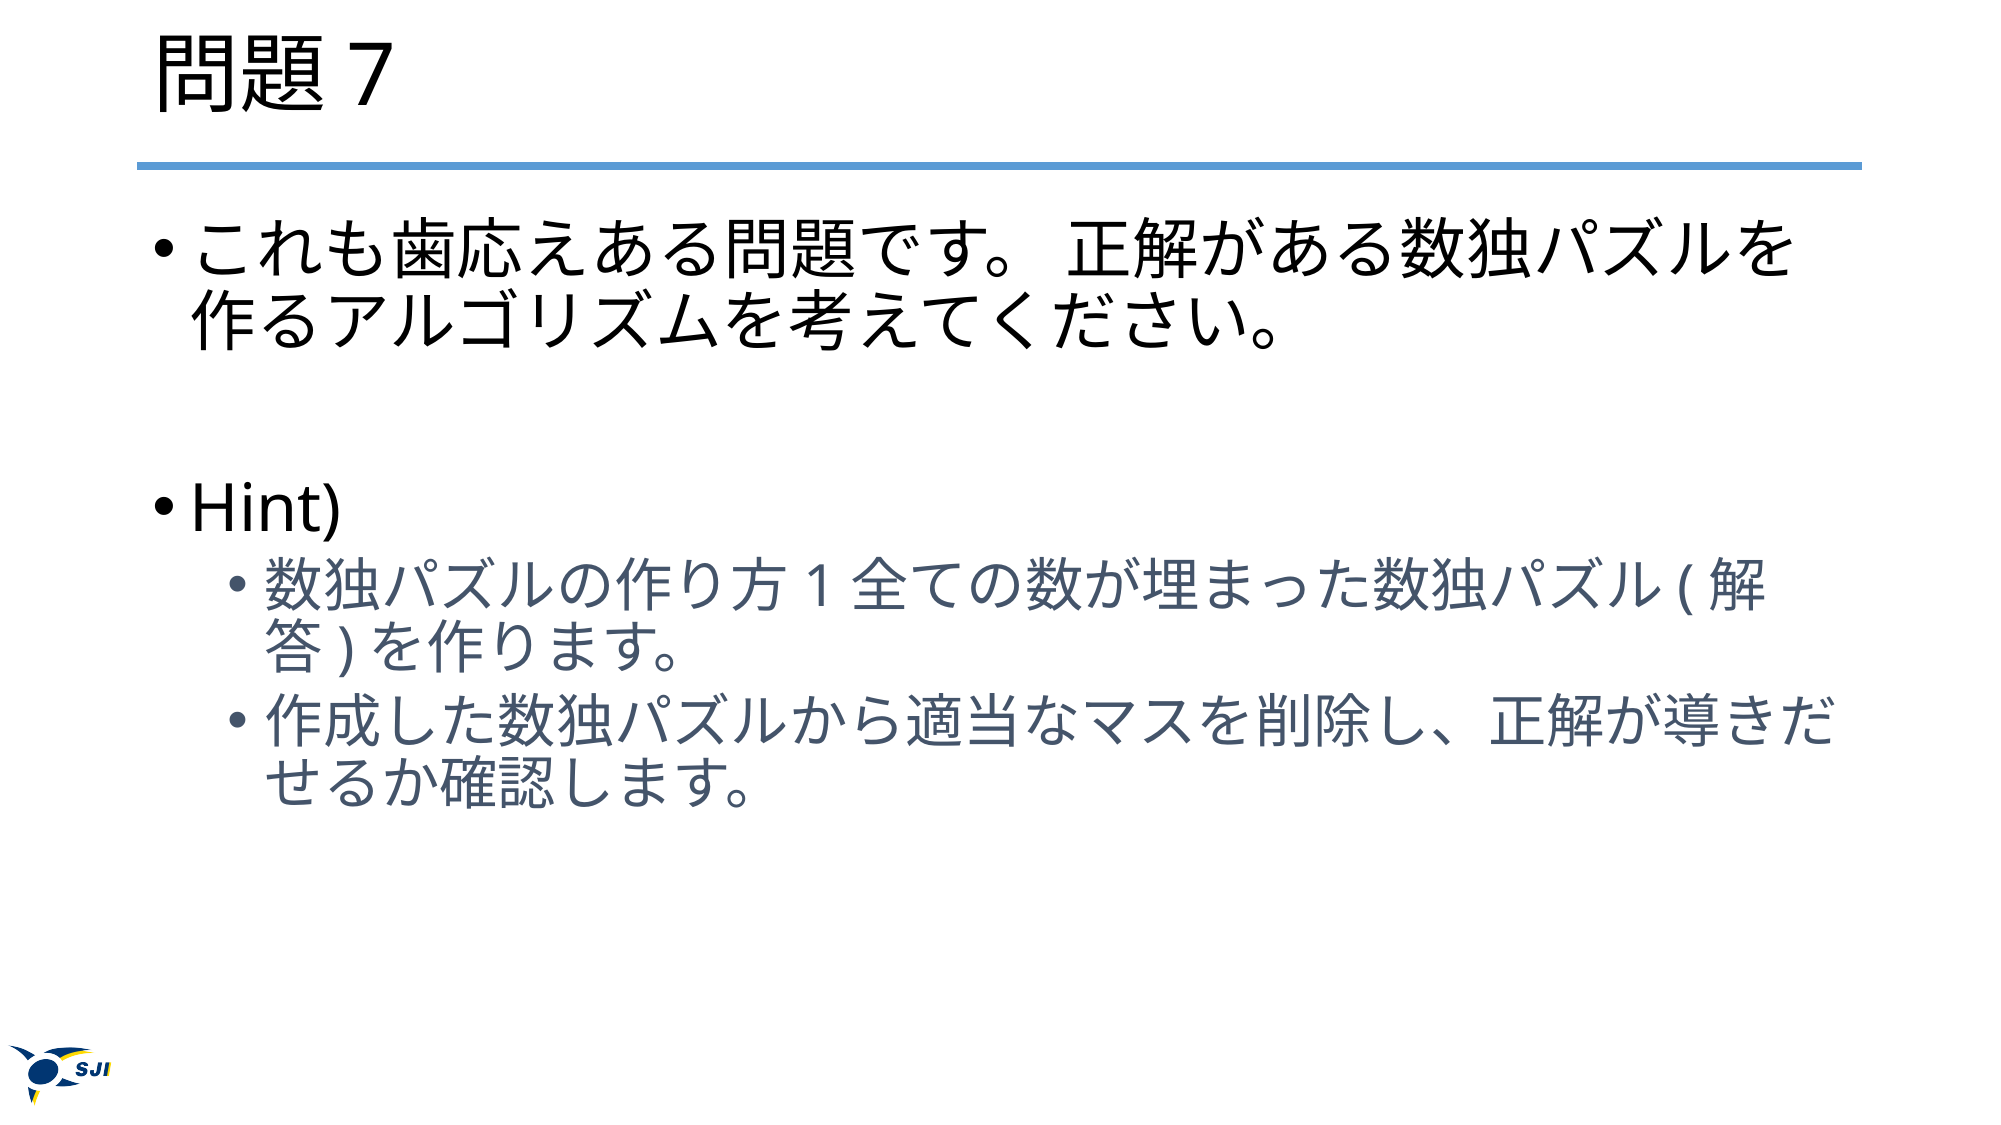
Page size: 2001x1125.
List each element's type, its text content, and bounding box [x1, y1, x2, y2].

list これも歯応えある問題です。 正解がある数独パズルを作るアルゴリズムを考えてください。 Hint) 数独パズルの作り方1全ての数が埋まった数独パズル(解答)を作ります。 作成した数独パズルから適当なマスを削除し、正解が導きだせるか確認します。 [137, 207, 1863, 1014]
title 問題7 [137, 22, 1863, 133]
picture [4, 1044, 115, 1107]
